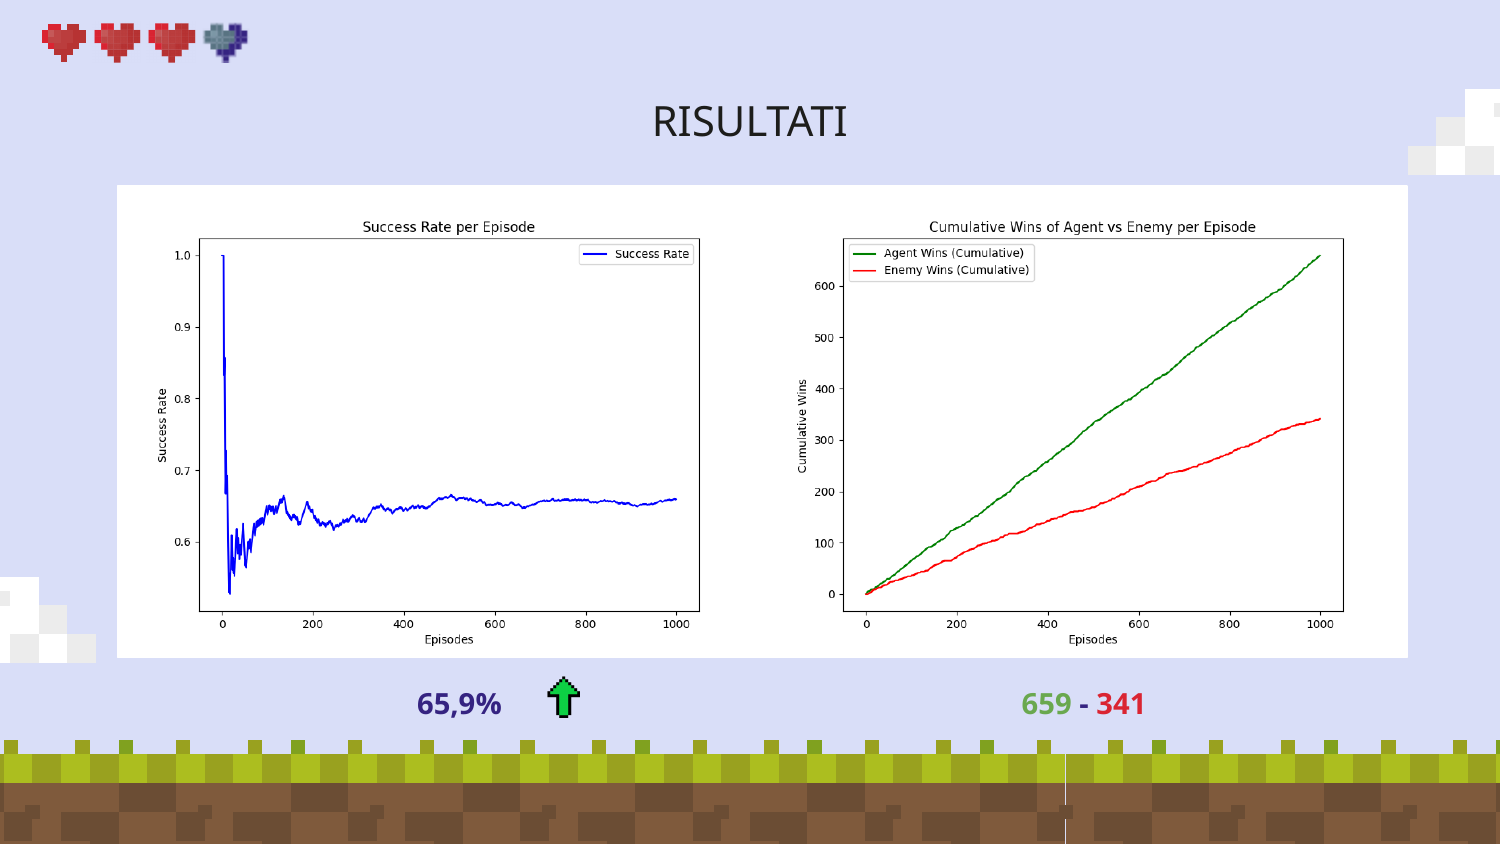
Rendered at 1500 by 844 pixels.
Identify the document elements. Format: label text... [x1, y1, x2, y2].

picture [197, 16, 256, 63]
picture [117, 186, 1407, 658]
picture [146, 21, 196, 63]
title 659 - 341 [943, 668, 1225, 737]
picture [547, 676, 581, 718]
picture [91, 21, 141, 63]
title 65,9% [319, 668, 601, 737]
title RISULTATI [118, 72, 1382, 167]
